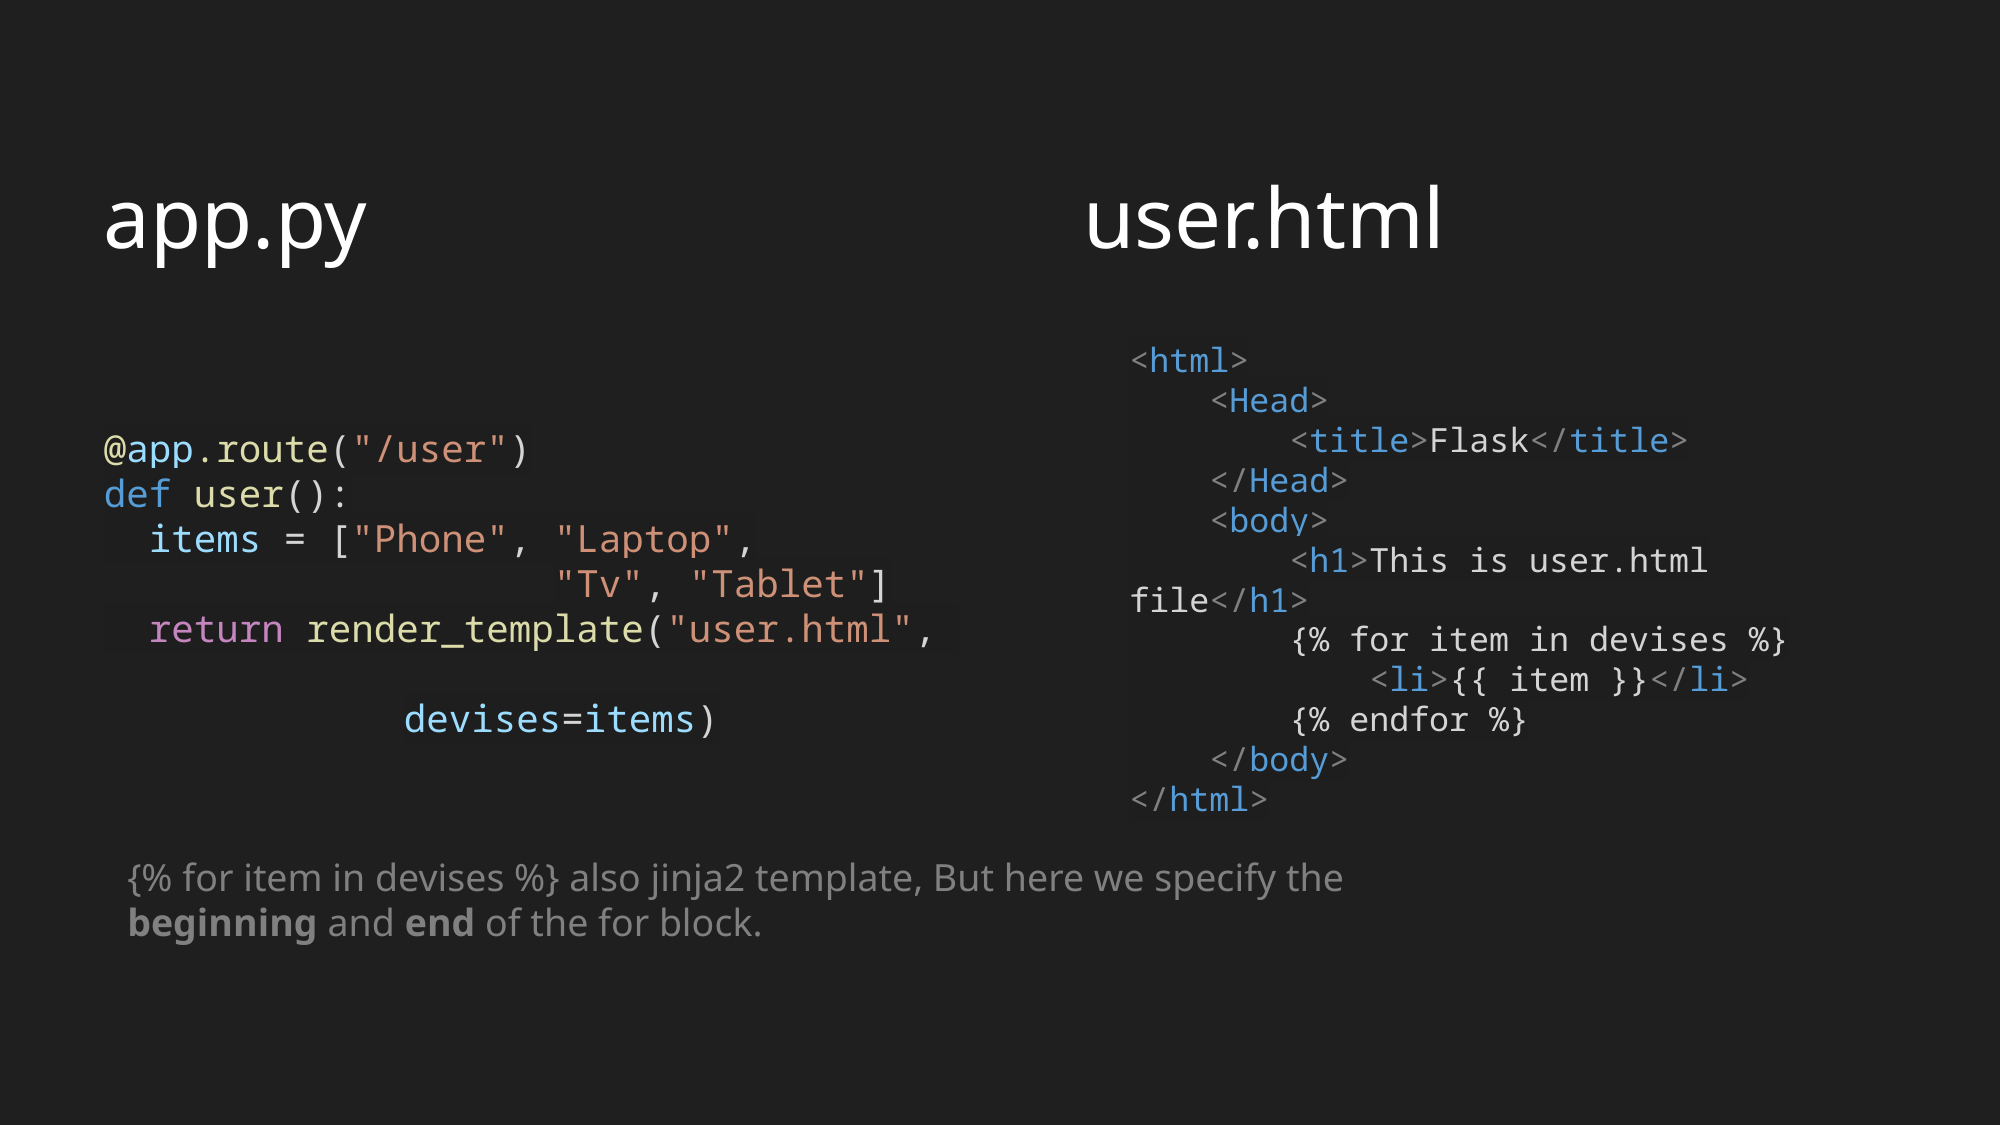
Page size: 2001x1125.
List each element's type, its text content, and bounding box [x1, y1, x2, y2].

text_box app.py [88, 157, 539, 273]
text_box <html> <Head> <title>Flask</title> </Head> <body> <h1>This is user.html file</h1> {% for item in devises %} <li>{{ item }}</li> {% endfor %} </body> </html> [1114, 331, 1911, 826]
text_box {% for item in devises %} also jinja2 template, But here we specify the beginning and end of the for block. [127, 853, 1457, 944]
text_box user.html [1068, 157, 1658, 273]
text_box @app.route("/user") def user(): items = ["Phone", "Laptop", "Tv", "Tablet"] return render_template("user.html", devises=items) [88, 417, 1044, 748]
